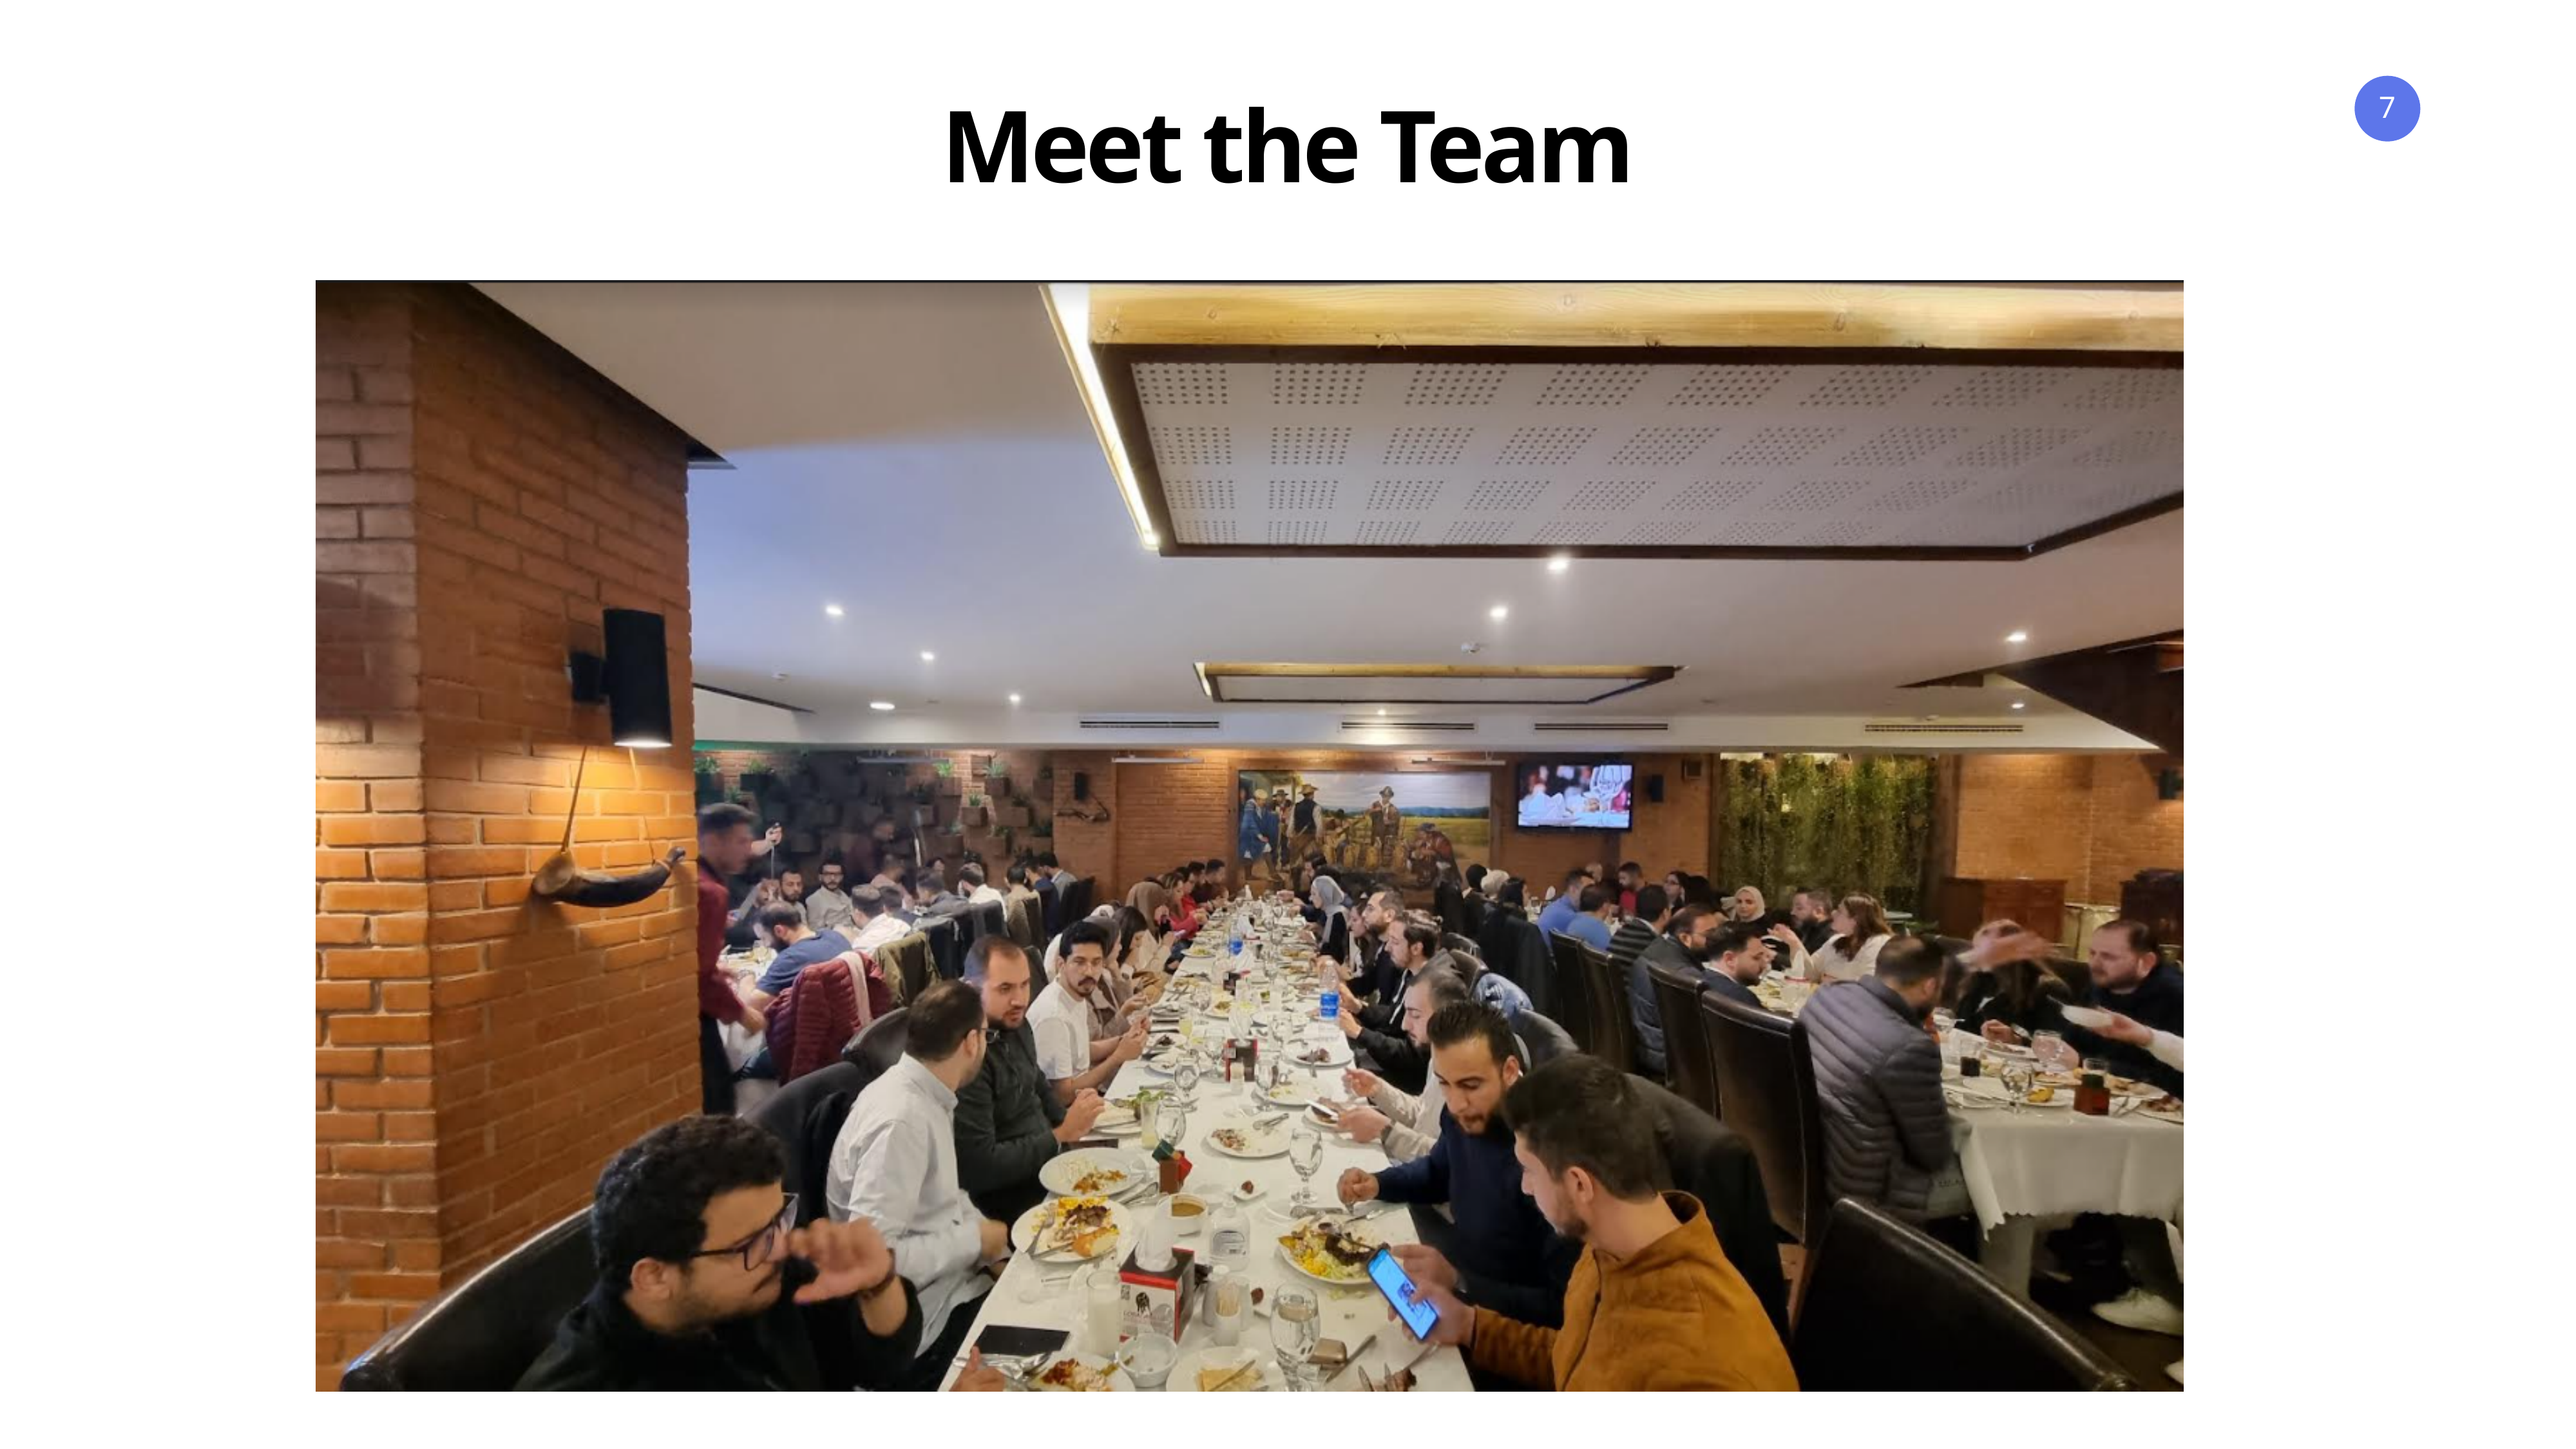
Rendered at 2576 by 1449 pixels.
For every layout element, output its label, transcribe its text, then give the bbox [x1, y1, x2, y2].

picture [316, 280, 2184, 1392]
text_box Meet the Team [160, 78, 2416, 207]
